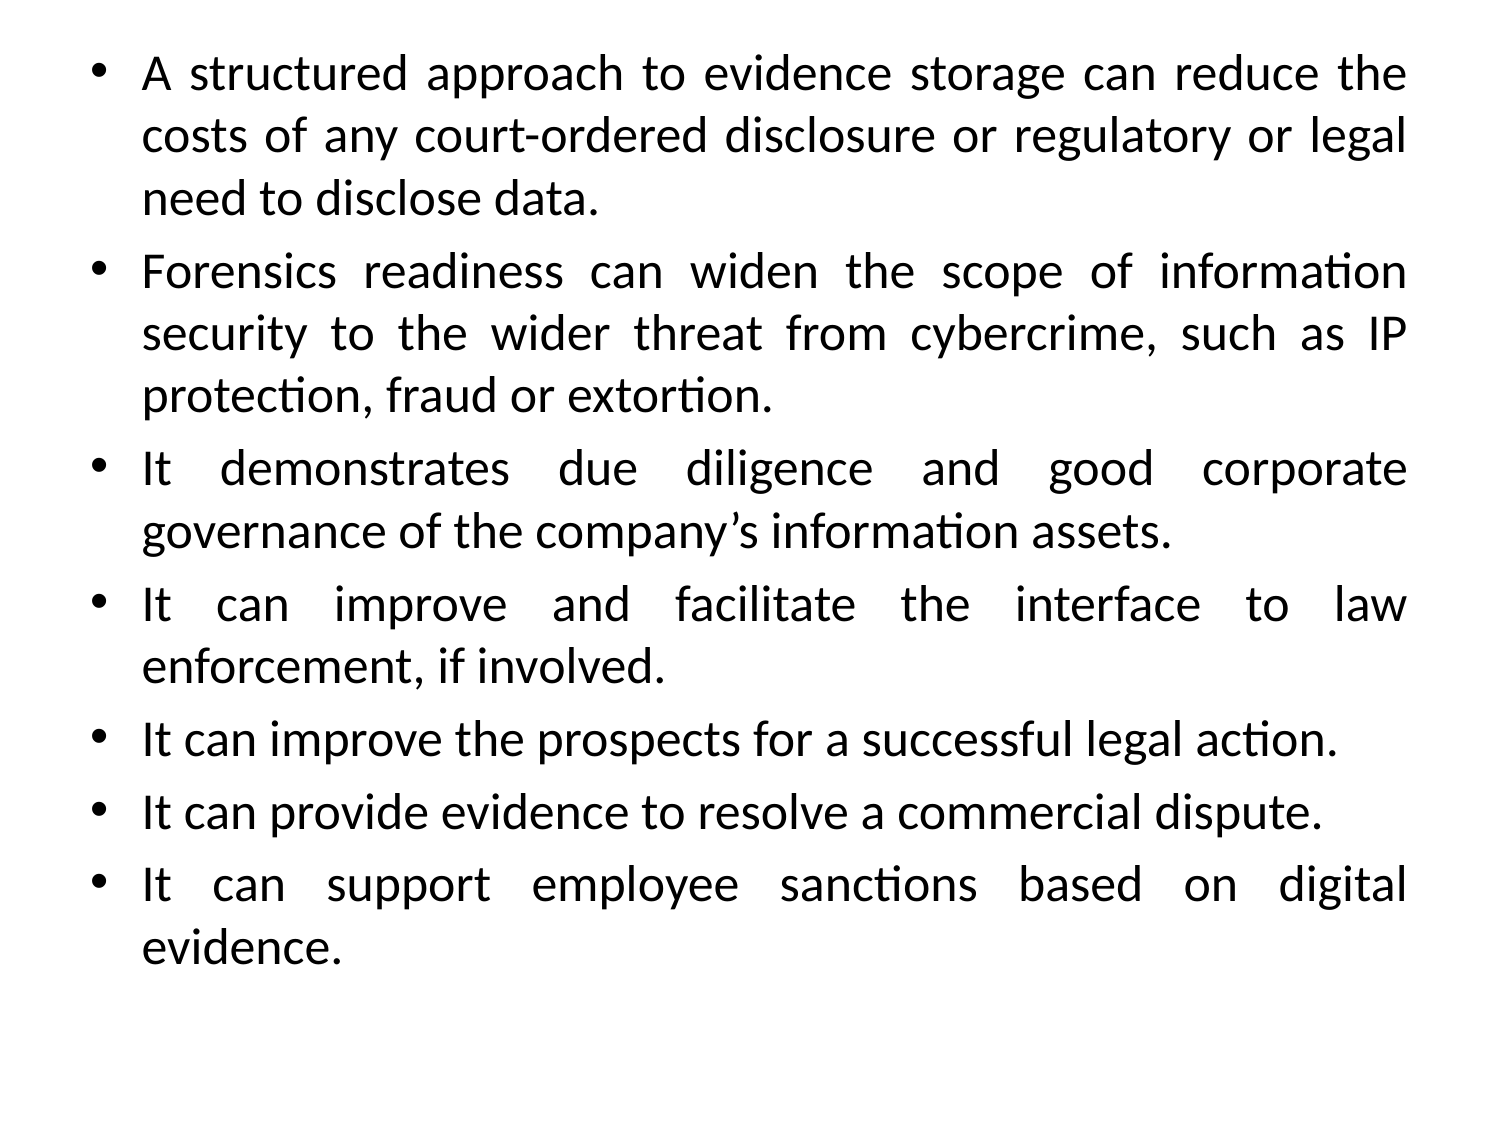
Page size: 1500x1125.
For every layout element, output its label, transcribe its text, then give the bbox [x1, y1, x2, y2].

list A structured approach to evidence storage can reduce the costs of any court-ordered disclosure or regulatory or legal need to disclose data. Forensics readiness can widen the scope of information security to the wider threat from cybercrime, such as IP protection, fraud or extortion. It demonstrates due diligence and good corporate governance of the company’s information assets. It can improve and facilitate the interface to law enforcement, if involved. It can improve the prospects for a successful legal action. It can provide evidence to resolve a commercial dispute. It can support employee sanctions based on digital evidence. [75, 30, 1425, 1005]
